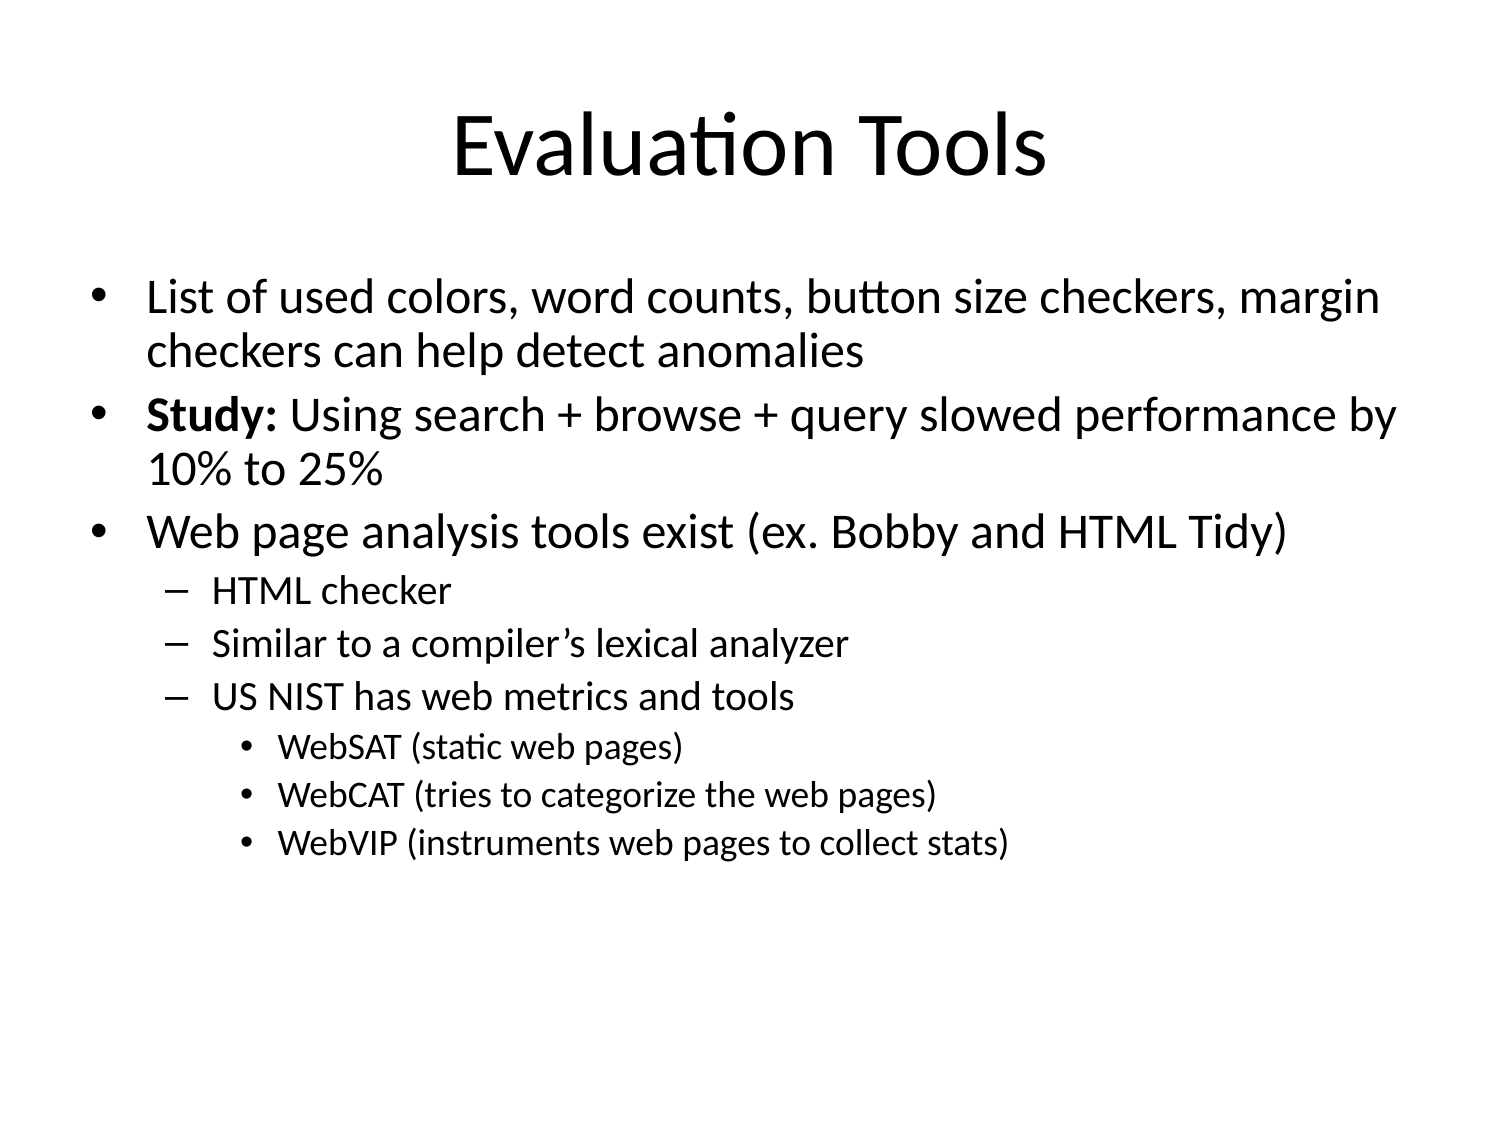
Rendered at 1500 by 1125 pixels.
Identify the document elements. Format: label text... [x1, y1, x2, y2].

list List of used colors, word counts, button size checkers, margin checkers can help detect anomalies Study: Using search + browse + query slowed performance by 10% to 25% Web page analysis tools exist (ex. Bobby and HTML Tidy) HTML checker Similar to a compiler’s lexical analyzer US NIST has web metrics and tools WebSAT (static web pages) WebCAT (tries to categorize the web pages) WebVIP (instruments web pages to collect stats) [75, 262, 1425, 1005]
title Evaluation Tools [75, 45, 1425, 233]
